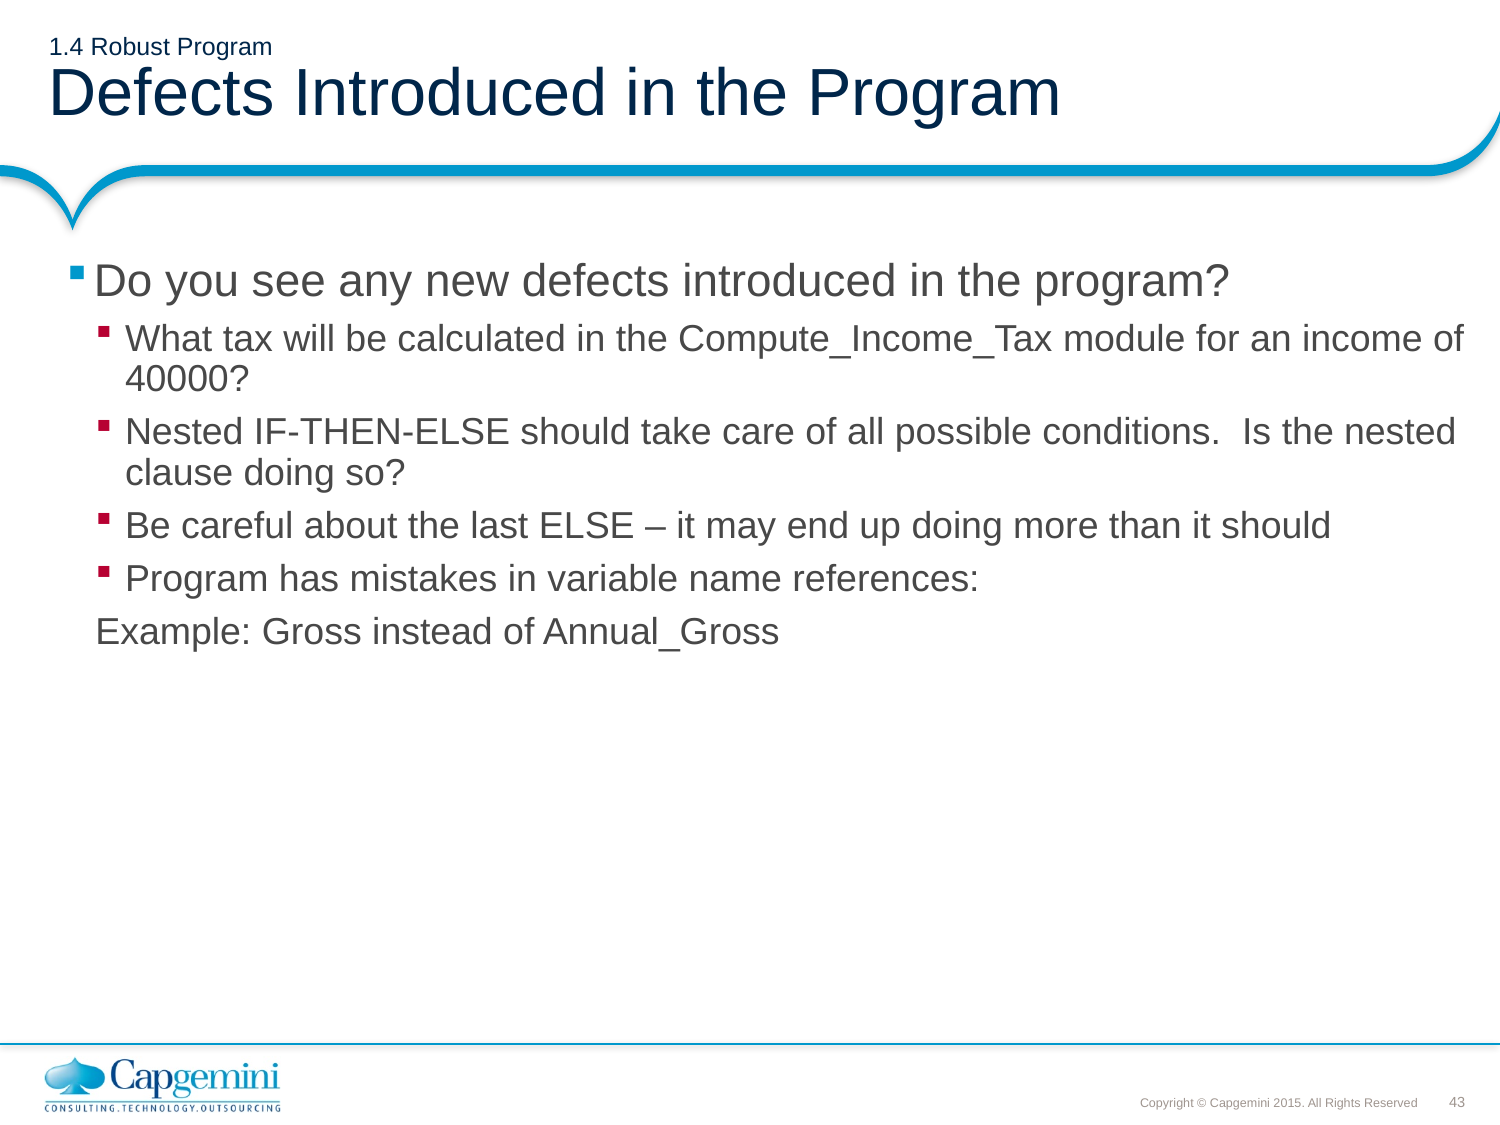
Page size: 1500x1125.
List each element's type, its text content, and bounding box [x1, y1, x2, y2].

list Do you see any new defects introduced in the program? What tax will be calculated in the Compute_Income_Tax module for an income of 40000? Nested IF-THEN-ELSE should take care of all possible conditions. Is the nested clause doing so? Be careful about the last ELSE – it may end up doing more than it should Program has mistakes in variable name references: Example: Gross instead of Annual_Gross [48, 245, 1500, 1007]
picture [44, 1056, 281, 1113]
title 1.4 Robust Program Defects Introduced in the Program [0, 0, 1500, 165]
